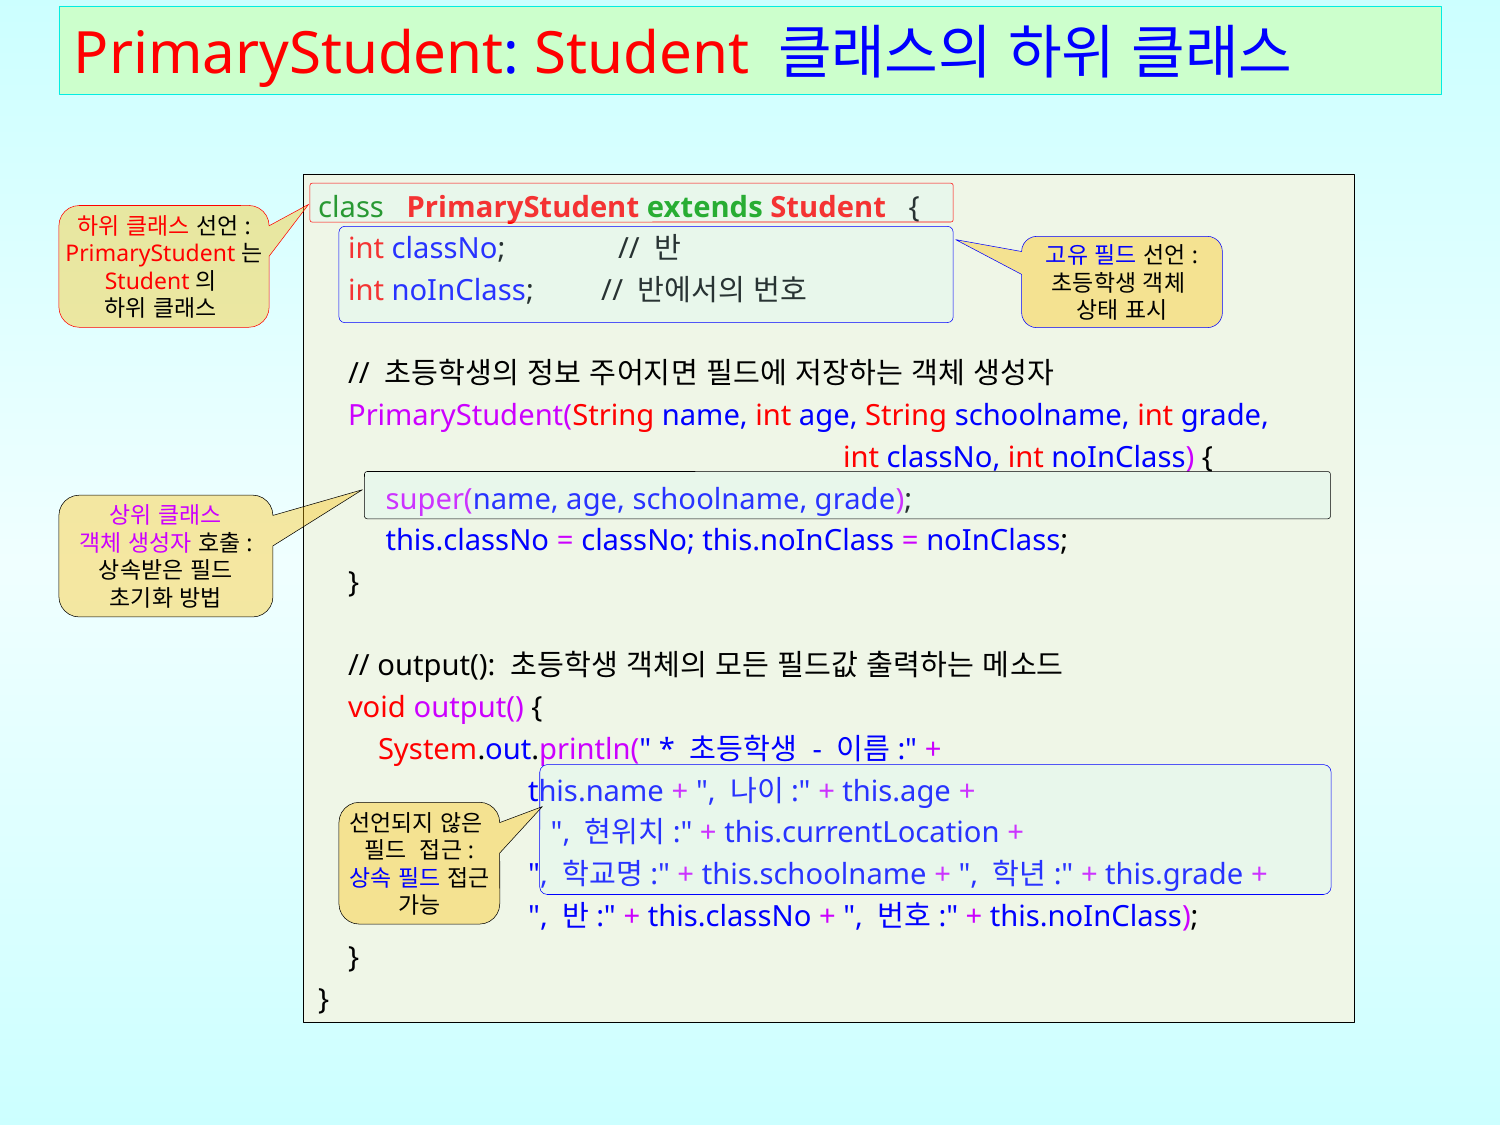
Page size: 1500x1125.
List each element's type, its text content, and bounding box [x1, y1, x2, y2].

text_box [537, 762, 1334, 897]
text_box 고유 필드 선언: 초등학생 객체 상태 표시 [955, 236, 1223, 328]
text_box [307, 181, 956, 225]
text_box 하위 클래스 선언: PrimaryStudent는 Student의 하위 클래스 [58, 204, 309, 328]
text_box [336, 225, 956, 325]
text_box 상위 클래스 객체 생성자 호출: 상속받은 필드 초기화 방법 [58, 489, 363, 617]
text_box [0, 0, 1500, 75]
text_box 선언되지 않은 필드 접근: 상속 필드 접근 가능 [338, 802, 543, 925]
title PrimaryStudent: Student 클래스의 하위 클래스 [58, 75, 1442, 95]
text_box class PrimaryStudent extends Student { int classNo; // 반 int noInClass; // 반에서의 번호 // 초등학생의 정보 주어지면 필드에 저장하는 객체 생성자 PrimaryStudent(String name, int age, String schoolname, int grade, int classNo, int noInClass) { super(name, age, schoolname, grade); this.classNo = classNo; this.noInClass = noInClass; } // output(): 초등학생 객체의 모든 필드값 출력하는 메소드 void output() { System.out.println(" * 초등학생 - 이름:" + this.name + ", 나이:" + this.age + ", 현위치:" + this.currentLocation + ", 학교명:" + this.schoolname + ", 학년:" + this.grade + ", 반:" + this.classNo + ", 번호:" + this.noInClass); } } [303, 173, 1355, 1023]
text_box [362, 469, 1333, 521]
